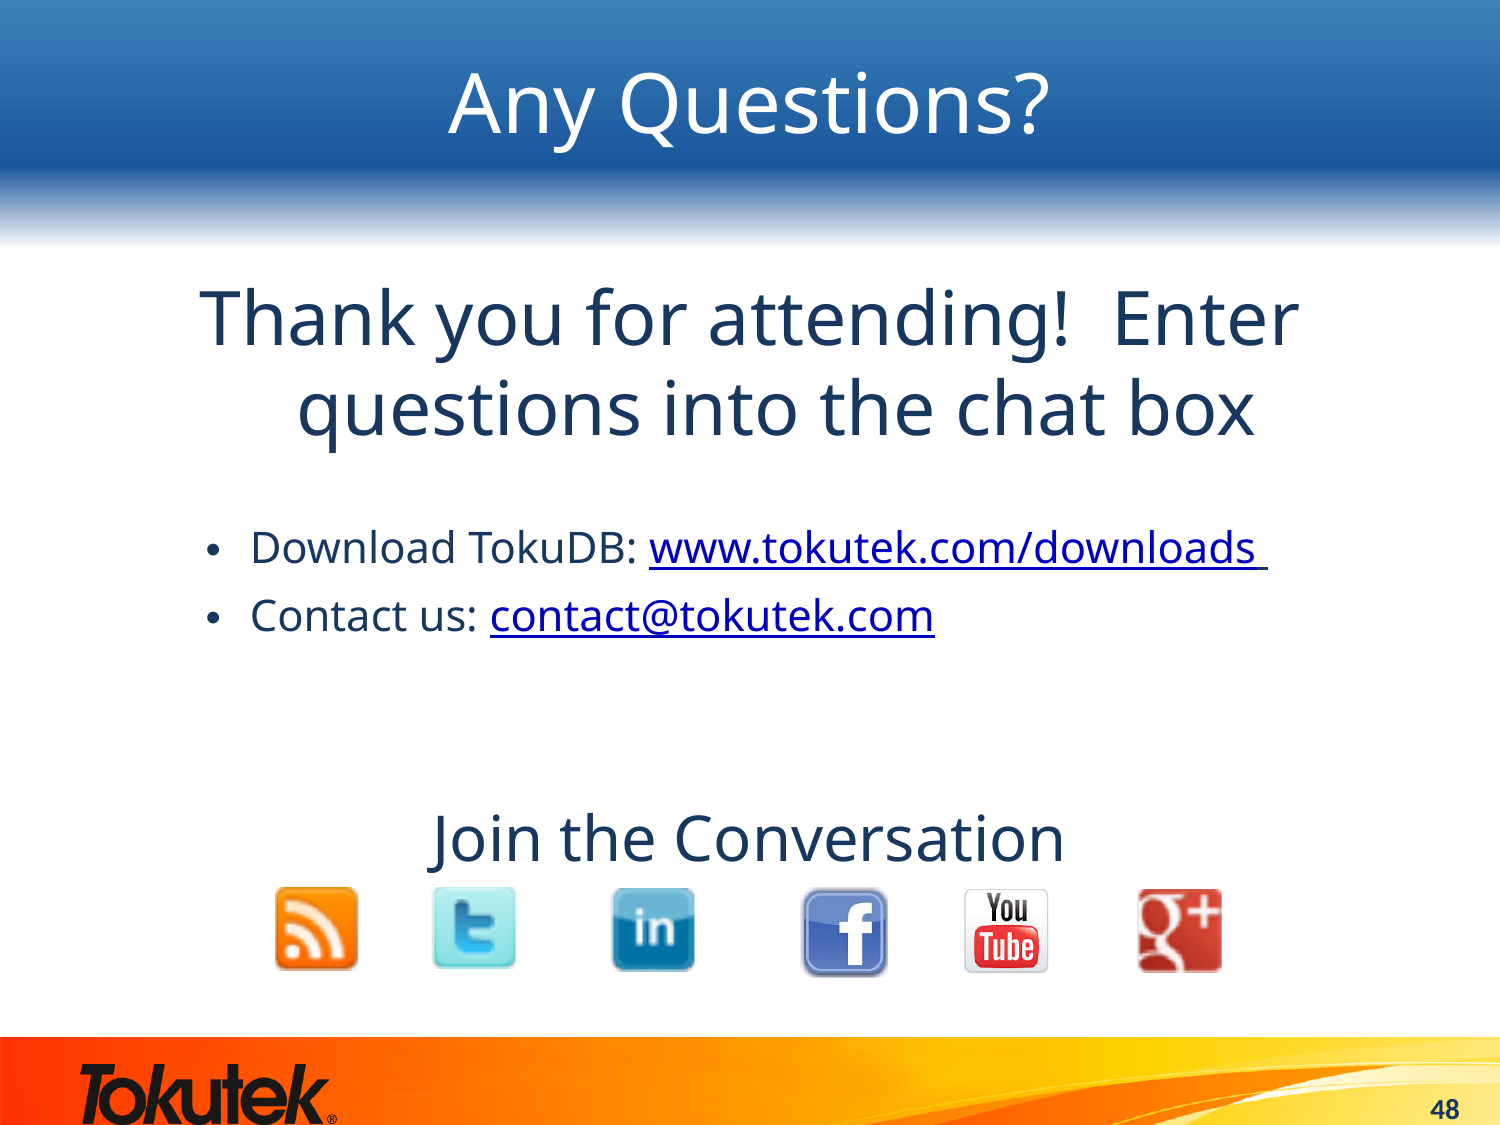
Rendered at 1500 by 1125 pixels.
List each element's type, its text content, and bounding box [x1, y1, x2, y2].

picture [274, 887, 375, 974]
picture [424, 887, 534, 972]
picture [799, 887, 888, 978]
picture [599, 887, 704, 972]
slide_number 48 [1125, 1077, 1475, 1125]
title Any Questions? [75, 0, 1425, 200]
picture [962, 887, 1051, 976]
picture [0, 1037, 1500, 1125]
picture [1124, 887, 1222, 973]
list Thank you for attending! Enter questions into the chat box Download TokuDB: www.tokutek.com/downloads Contact us: contact@tokutek.com Join the Conversation [75, 262, 1425, 888]
